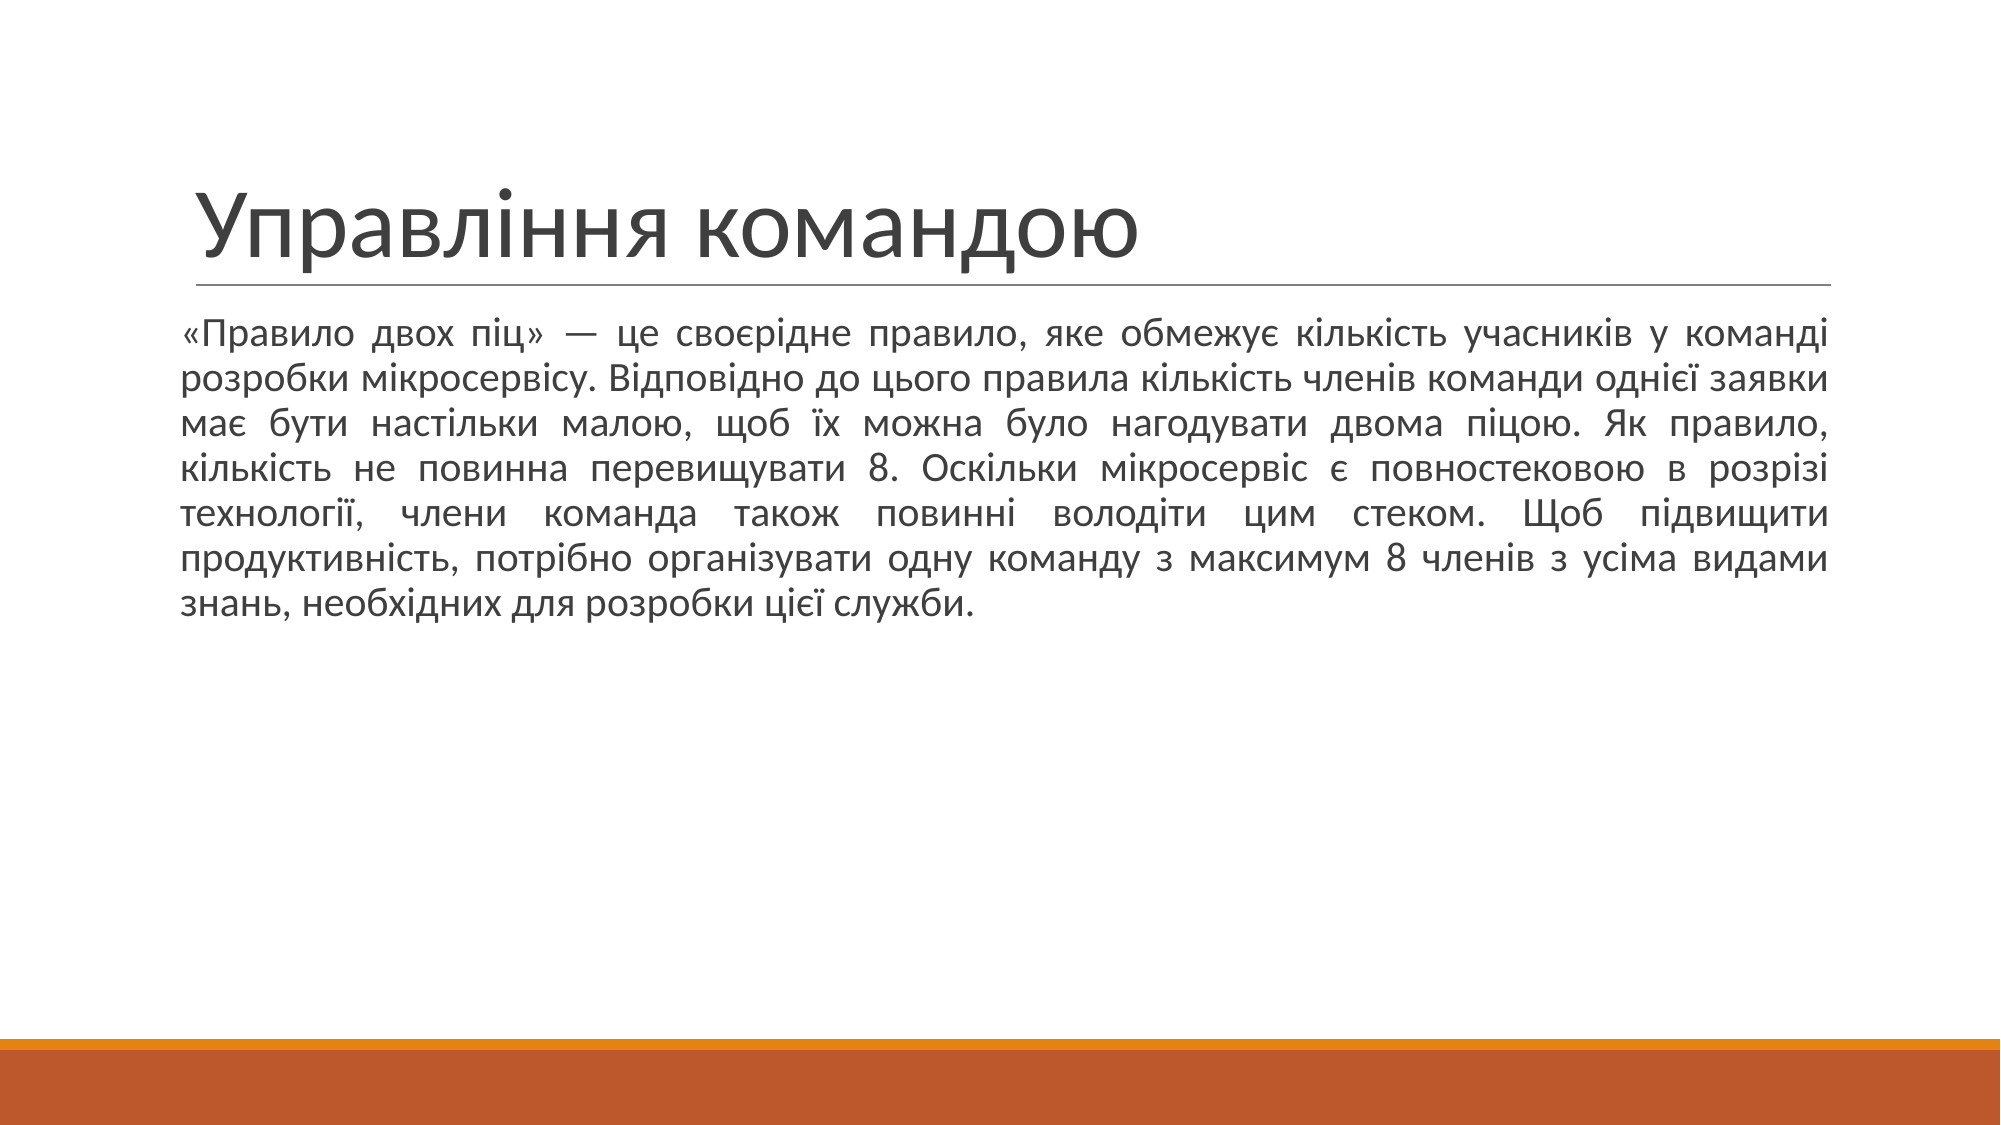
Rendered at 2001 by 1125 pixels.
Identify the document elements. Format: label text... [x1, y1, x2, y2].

list «Правило двох піц» — це своєрідне правило, яке обмежує кількість учасників у команді розробки мікросервісу. Відповідно до цього правила кількість членів команди однієї заявки має бути настільки малою, щоб їх можна було нагодувати двома піцою. Як правило, кількість не повинна перевищувати 8. Оскільки мікросервіс є повностековою в розрізі технології, члени команда також повинні володіти цим стеком. Щоб підвищити продуктивність, потрібно організувати одну команду з максимум 8 членів з усіма видами знань, необхідних для розробки цієї служби. [180, 302, 1830, 963]
title Управління командою [180, 47, 1830, 285]
